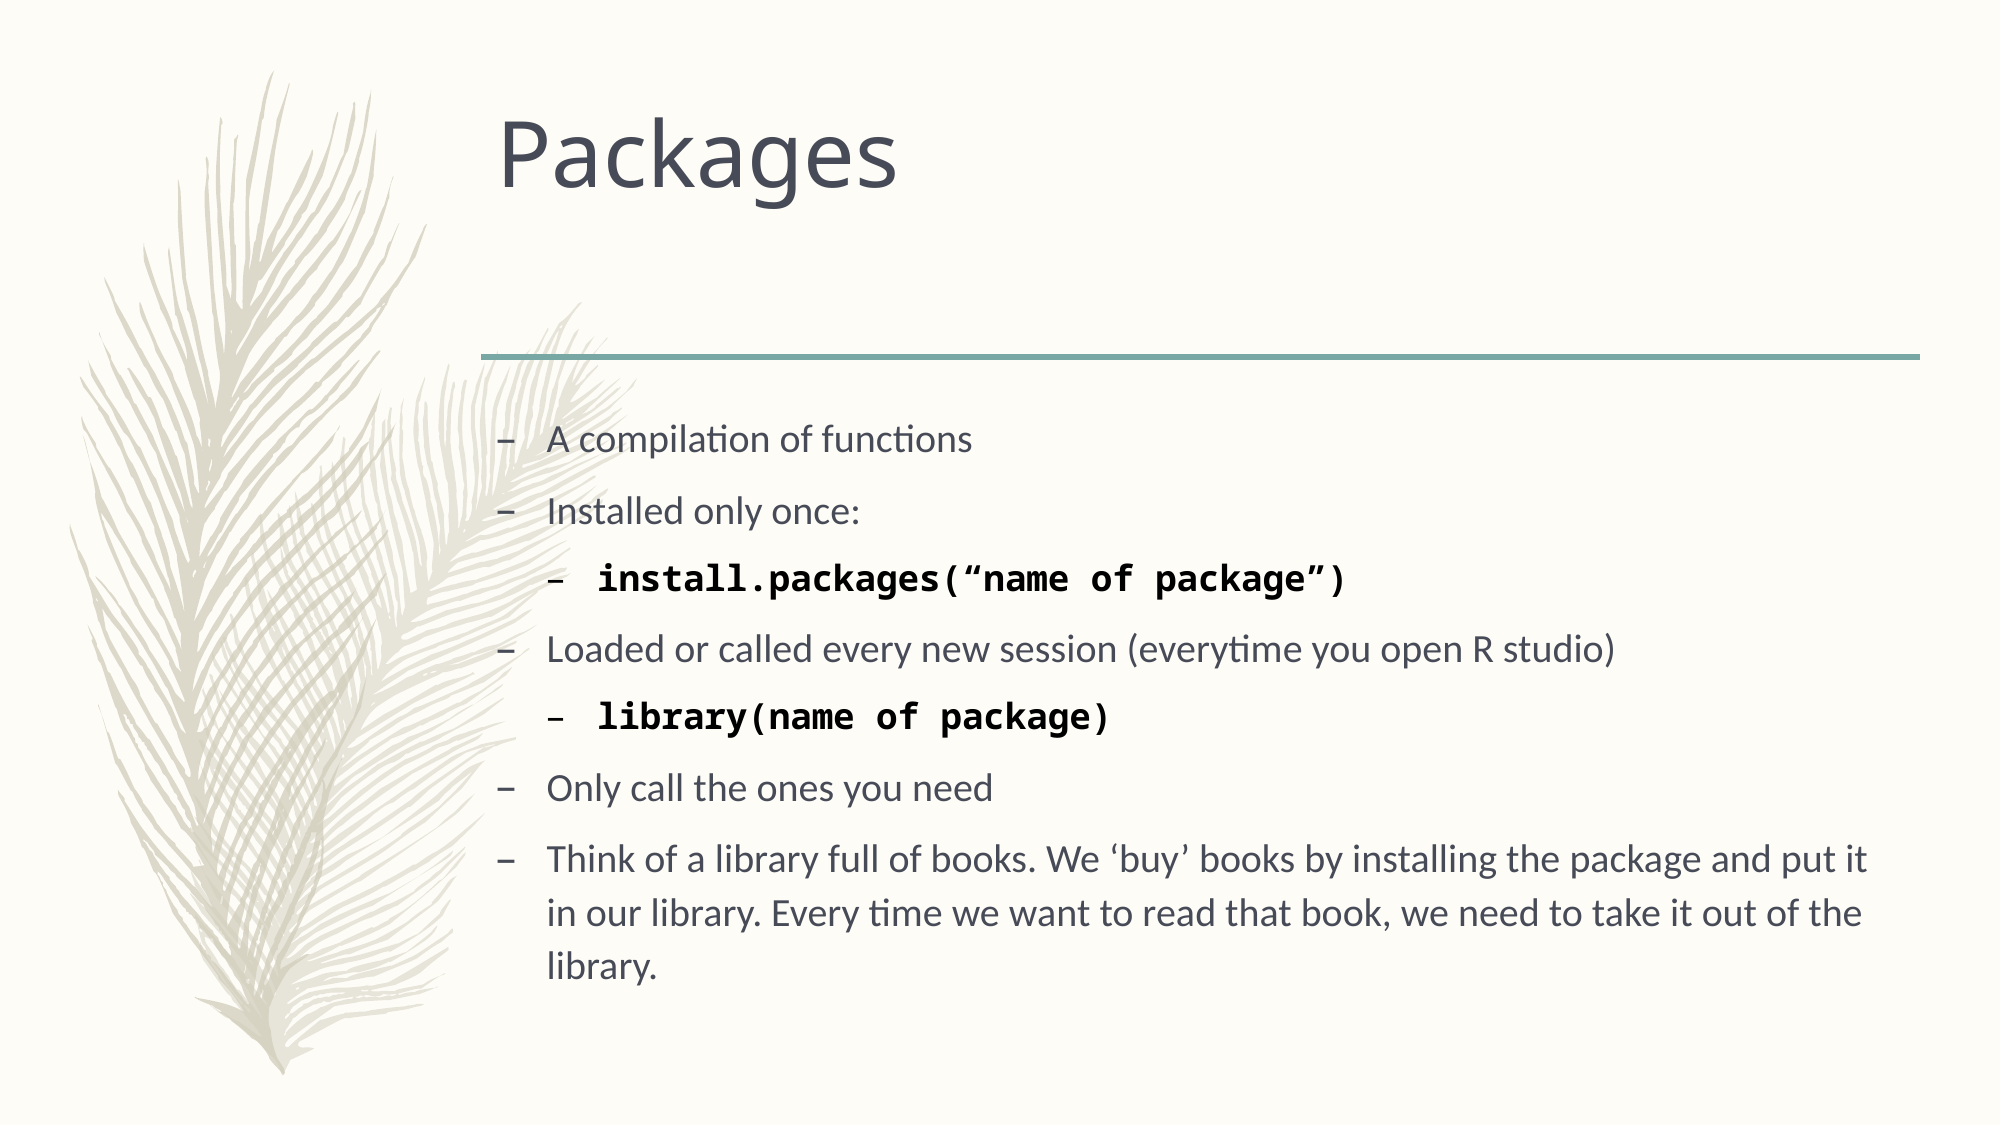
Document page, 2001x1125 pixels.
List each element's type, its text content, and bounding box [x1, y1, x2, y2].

title Packages [481, 93, 1920, 350]
list A compilation of functions Installed only once: install.packages(“name of package”) Loaded or called every new session (everytime you open R studio) library(name of package) Only call the ones you need Think of a library full of books. We ‘buy’ books by installing the package and put it in our library. Every time we want to read that book, we need to take it out of the library. [481, 399, 1920, 999]
